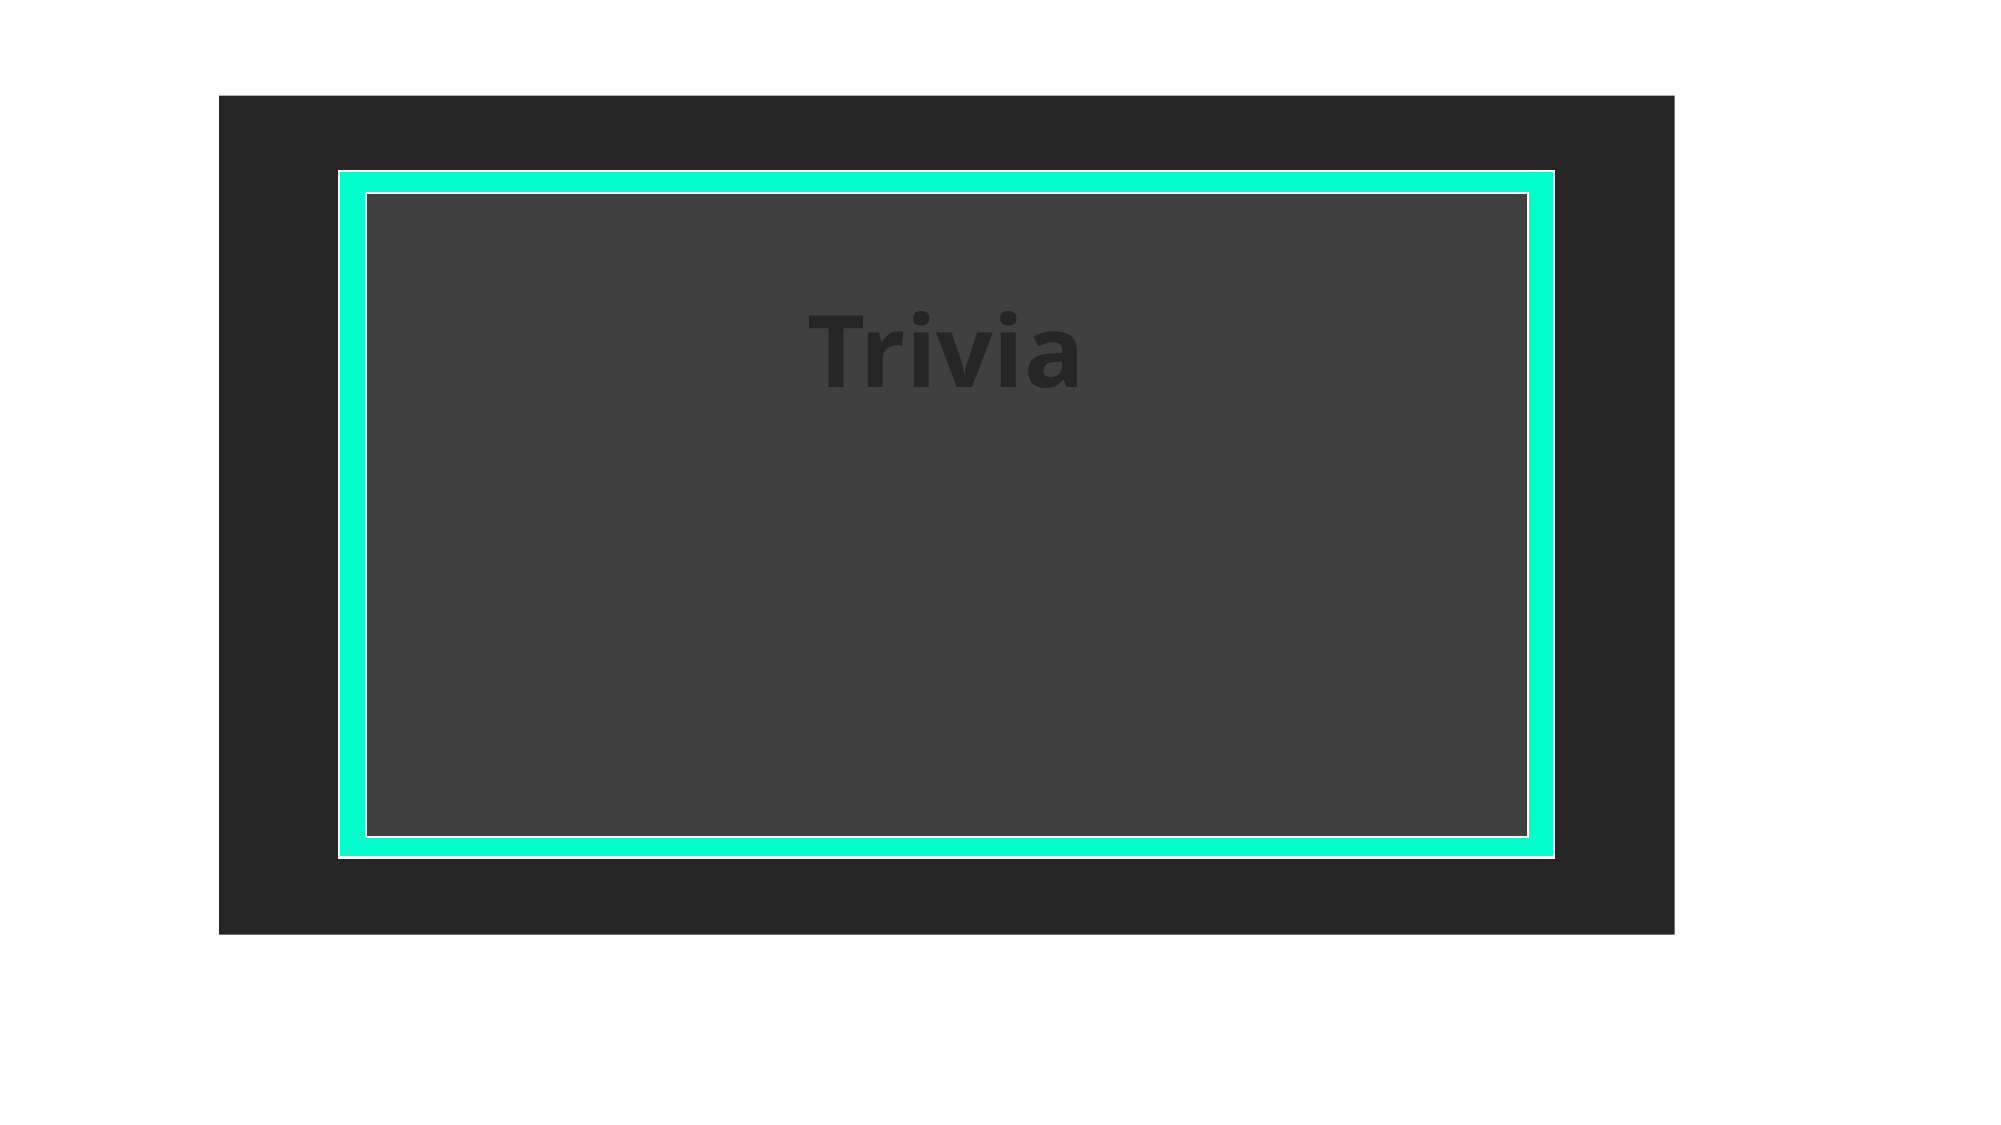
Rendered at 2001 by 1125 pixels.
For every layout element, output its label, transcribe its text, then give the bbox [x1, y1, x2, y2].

text_box Trivia [792, 280, 1100, 415]
text_box [338, 170, 1555, 859]
text_box [218, 95, 1676, 936]
text_box [365, 192, 1529, 838]
